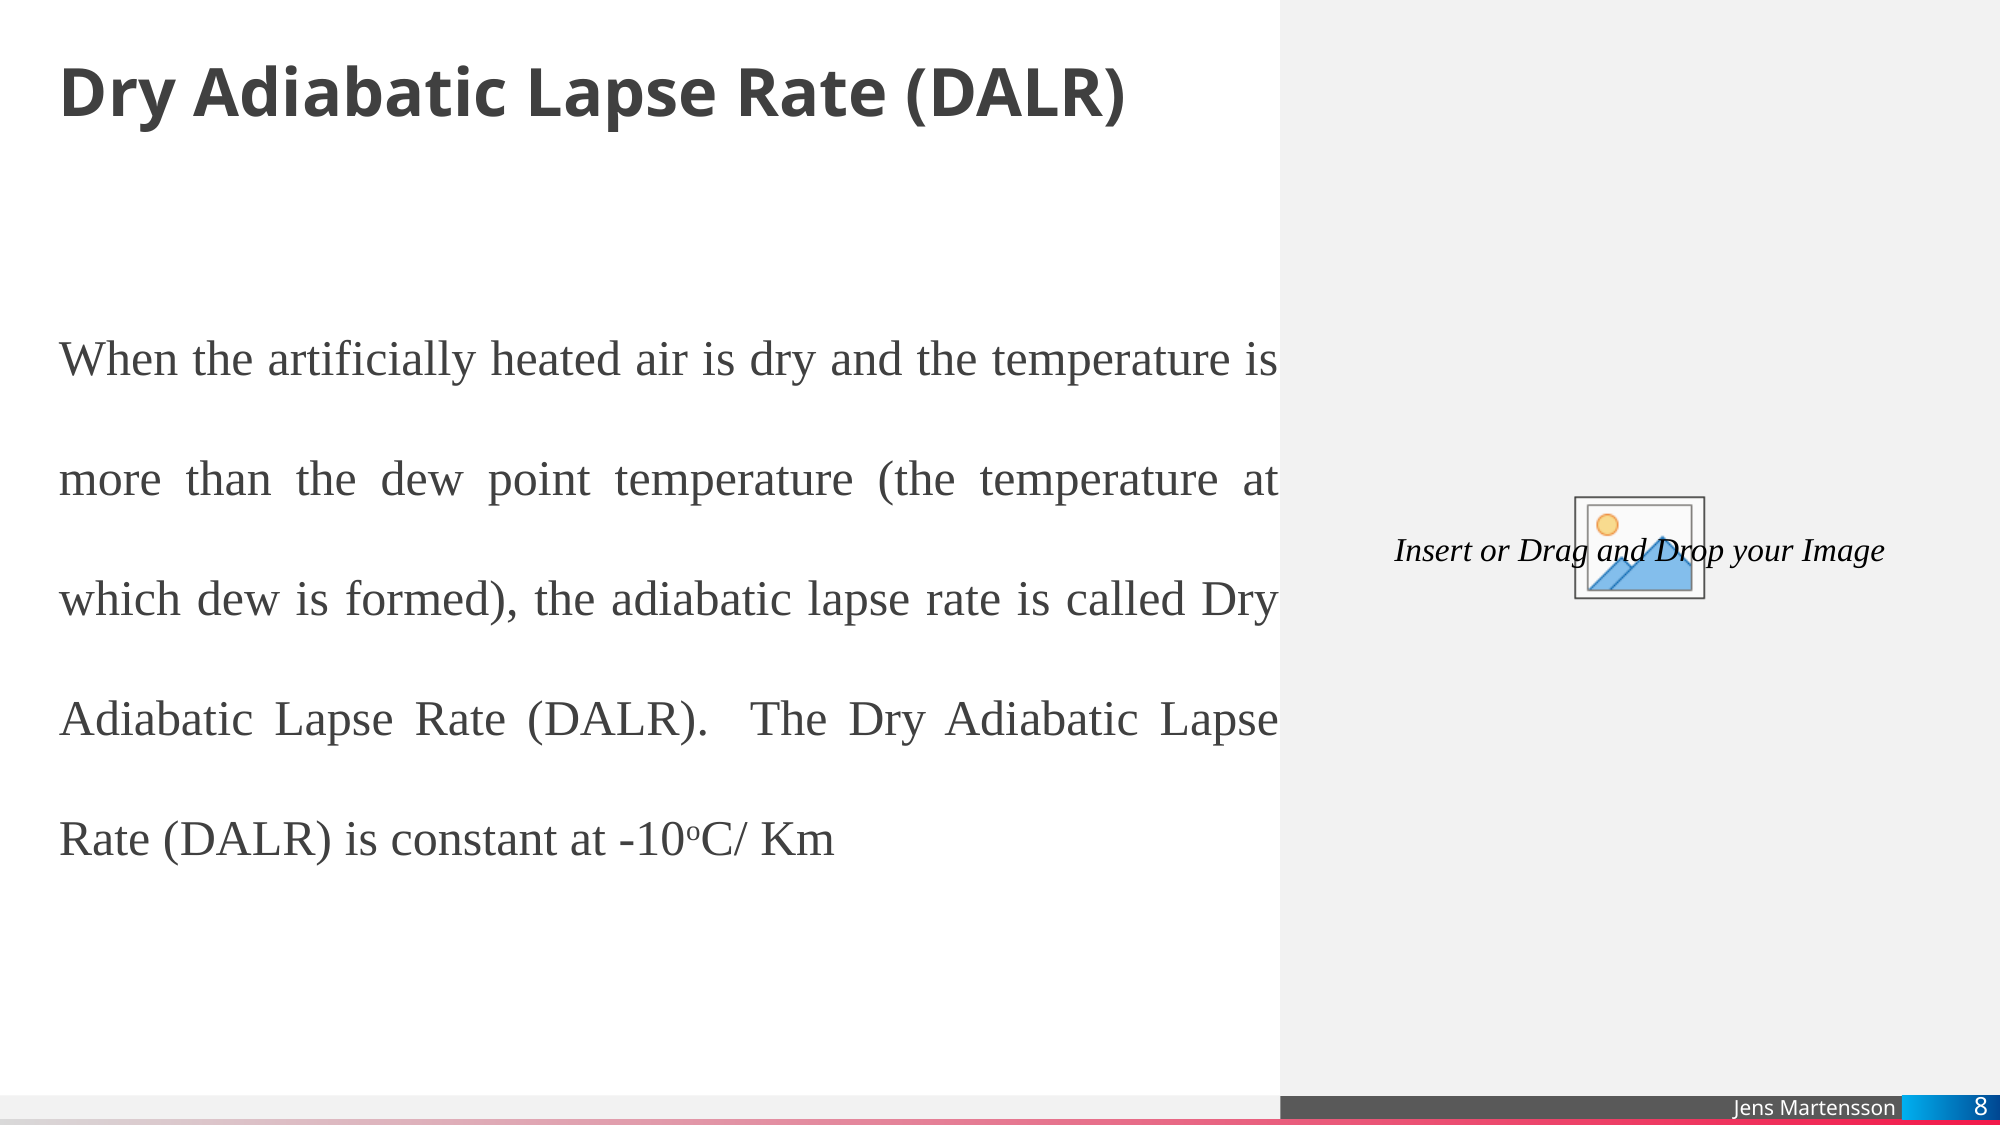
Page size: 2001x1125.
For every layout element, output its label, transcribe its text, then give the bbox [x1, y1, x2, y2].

slide_number 8 [1901, 1096, 2000, 1120]
picture [1280, 0, 2000, 1096]
list When the artificially heated air is dry and the temperature is more than the dew point temperature (the temperature at which dew is formed), the adiabatic lapse rate is called Dry Adiabatic Lapse Rate (DALR). The Dry Adiabatic Lapse Rate (DALR) is constant at -10oC/ Km [59, 265, 1280, 1004]
title Dry Adiabatic Lapse Rate (DALR) [59, 59, 1207, 148]
